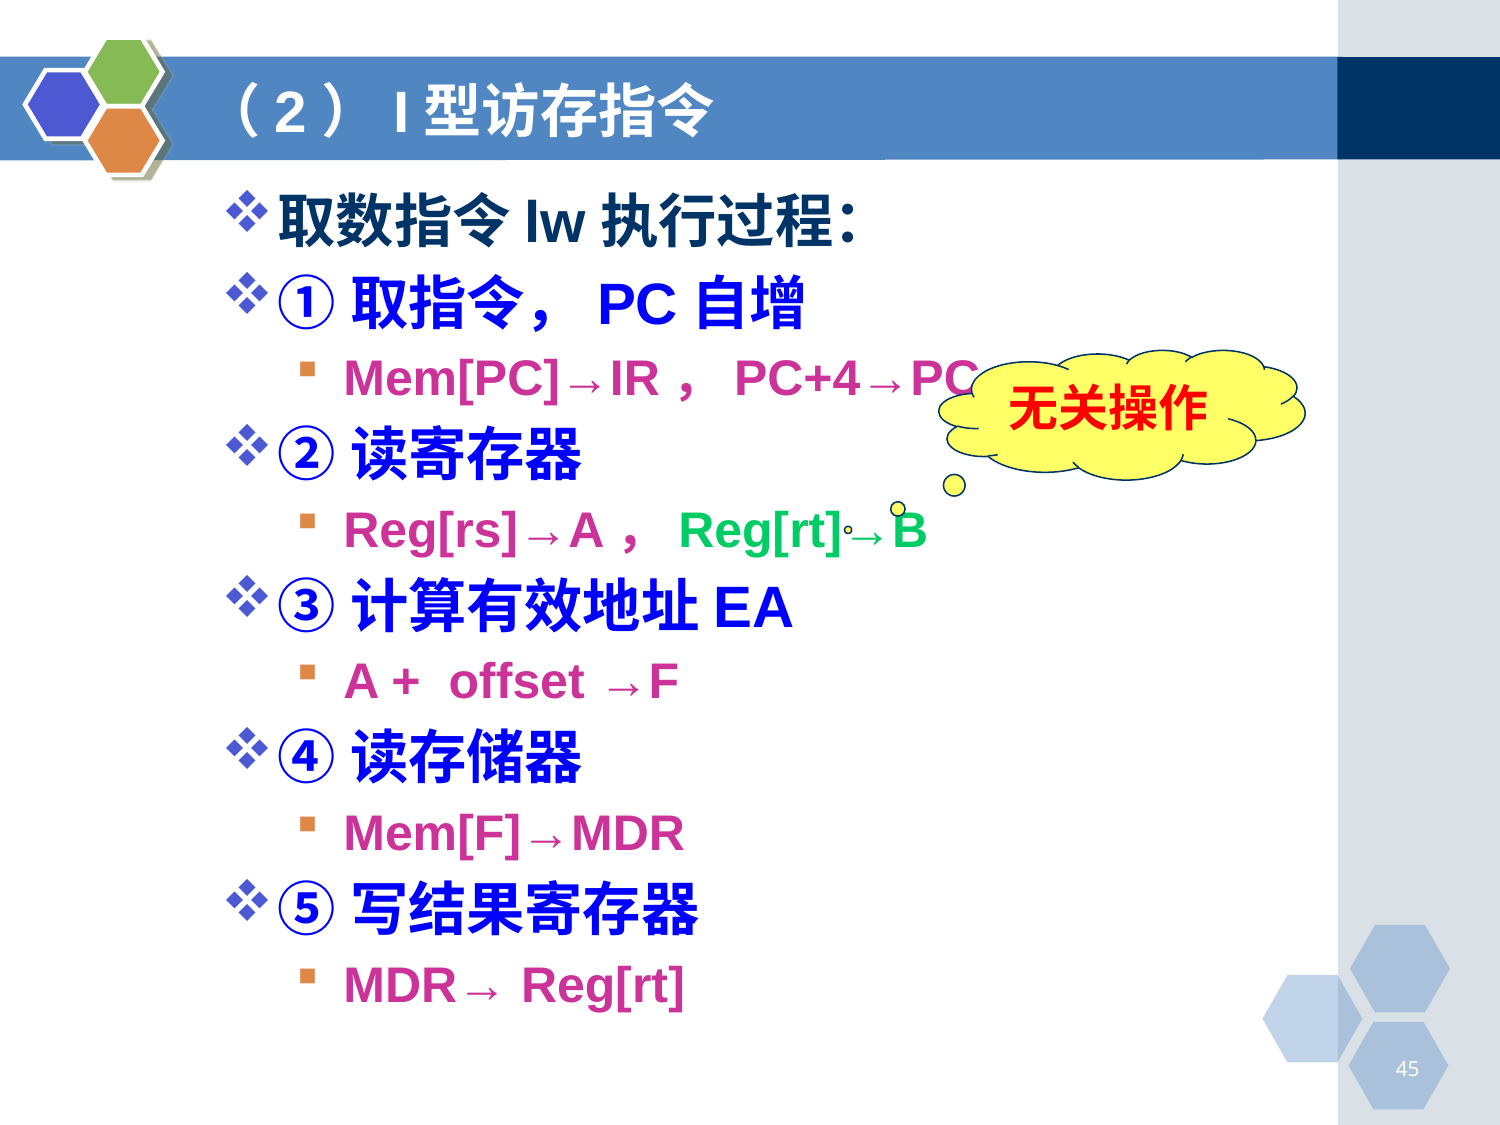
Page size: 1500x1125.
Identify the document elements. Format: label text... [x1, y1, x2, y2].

list 取数指令lw执行过程： ①取指令，PC自增 Mem[PC]→IR，PC+4→PC ②读寄存器 Reg[rs]→A，Reg[rt]→B ③计算有效地址EA A + offset →F ④读存储器 Mem[F]→MDR ⑤写结果寄存器 MDR→ Reg[rt] [206, 176, 1294, 1059]
text_box 无关操作 [938, 350, 1306, 481]
slide_number 45 [1359, 1047, 1435, 1086]
text_box 无关操作 [890, 501, 906, 517]
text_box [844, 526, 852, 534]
text_box 无关操作 [943, 474, 966, 497]
title （2）I型访存指令 [187, 62, 1288, 155]
